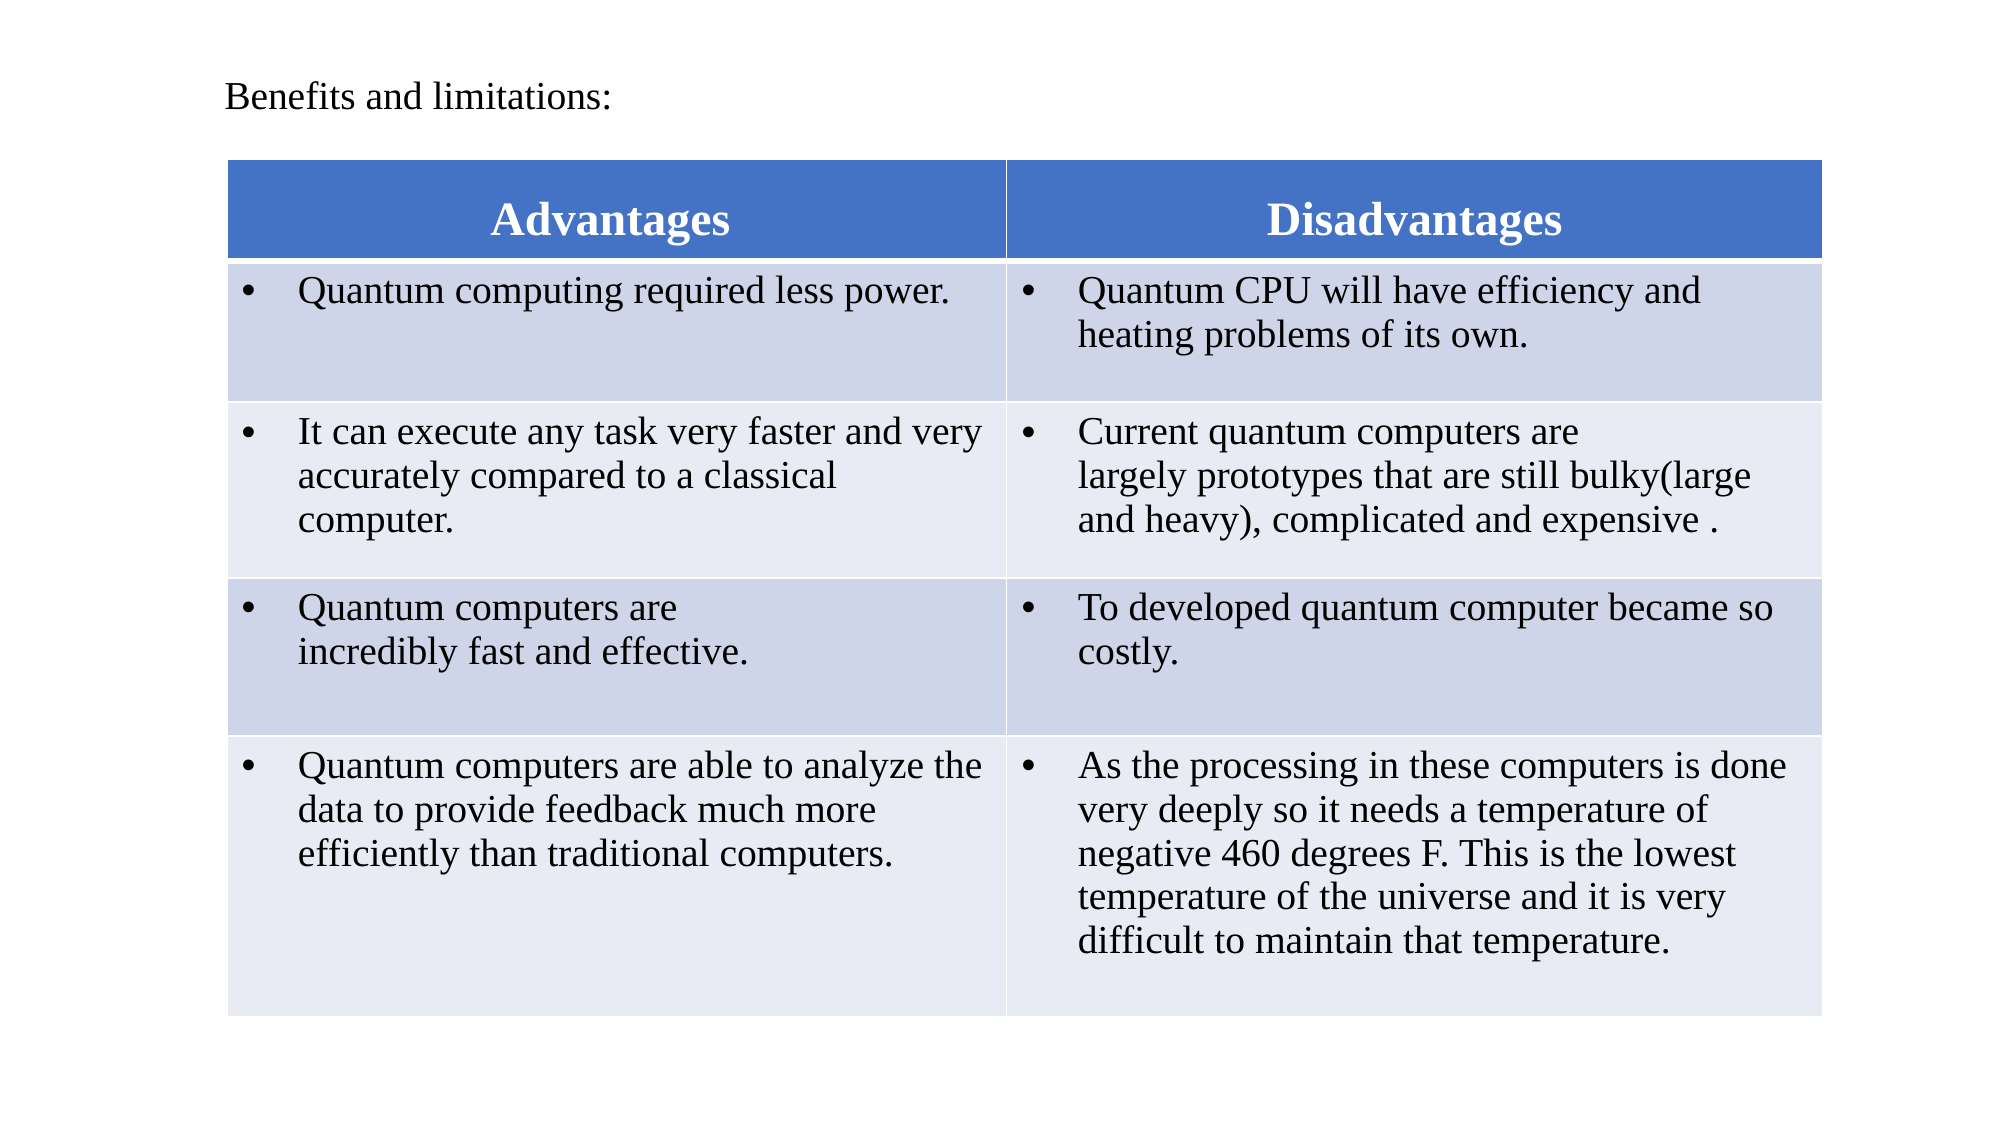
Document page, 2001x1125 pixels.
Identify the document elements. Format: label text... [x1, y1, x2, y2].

table_cell It can execute any task very faster and very accurately compared to a classical computer. [228, 403, 1006, 577]
table_cell Current quantum computers are largely prototypes that are still bulky(large and heavy), complicated and expensive . [1007, 403, 1822, 577]
table_cell To developed quantum computer became so costly. [1007, 579, 1822, 735]
table_cell As the processing in these computers is done very deeply so it needs a temperature of negative 460 degrees F. This is the lowest temperature of the universe and it is very difficult to maintain that temperature. [1007, 737, 1822, 1016]
table_header Advantages [228, 160, 1006, 258]
table_cell Quantum computing required less power. [228, 264, 1006, 401]
table_cell Quantum computers are able to analyze the data to provide feedback much more efficiently than traditional computers. [228, 737, 1006, 1016]
table_cell Quantum CPU will have efficiency and heating problems of its own. [1007, 264, 1822, 401]
table_cell Quantum computers are incredibly fast and effective. [228, 579, 1006, 735]
table_header Disadvantages [1007, 160, 1822, 258]
text_box Benefits and limitations: [206, 62, 631, 125]
